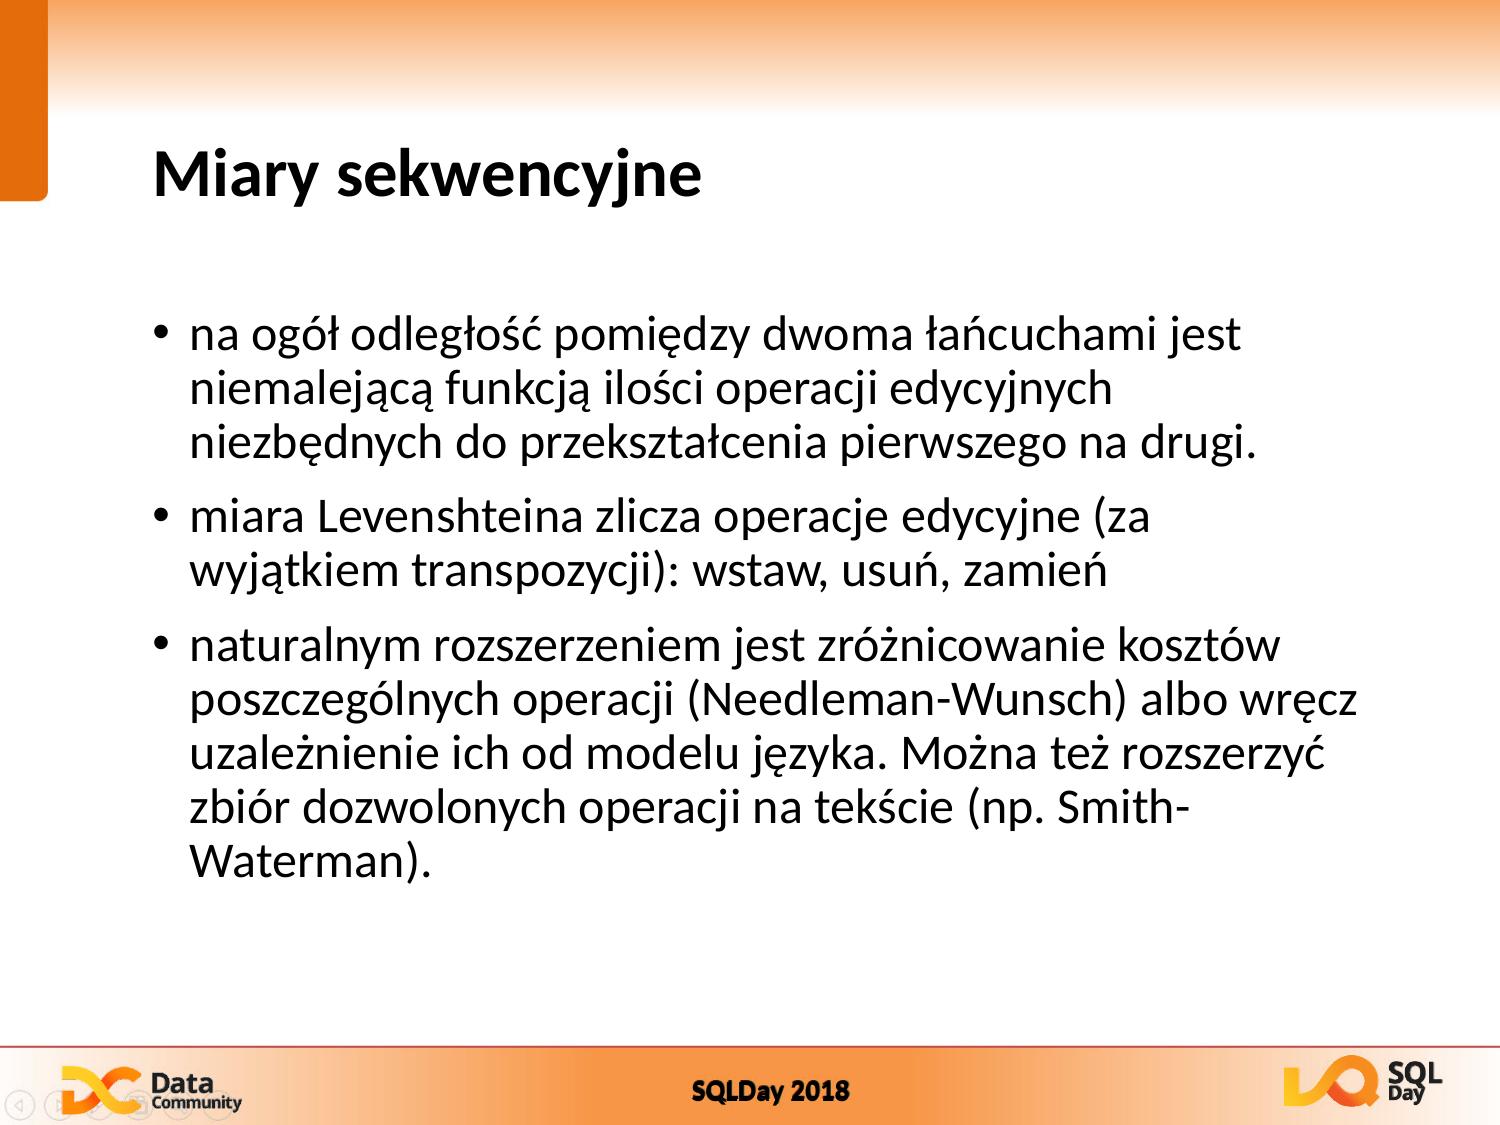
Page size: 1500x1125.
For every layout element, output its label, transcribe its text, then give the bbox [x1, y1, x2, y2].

text_box Miary sekwencyjne [137, 59, 1388, 278]
picture [0, 0, 1500, 1125]
text_box na ogół odległość pomiędzy dwoma łańcuchami jest niemalejącą funkcją ilości operacji edycyjnych niezbędnych do przekształcenia pierwszego na drugi. miara Levenshteina zlicza operacje edycyjne (za wyjątkiem transpozycji): wstaw, usuń, zamień naturalnym rozszerzeniem jest zróżnicowanie kosztów poszczególnych operacji (Needleman-Wunsch) albo wręcz uzależnienie ich od modelu języka. Można też rozszerzyć zbiór dozwolonych operacji na tekście (np. Smith-Waterman). [137, 299, 1388, 1014]
